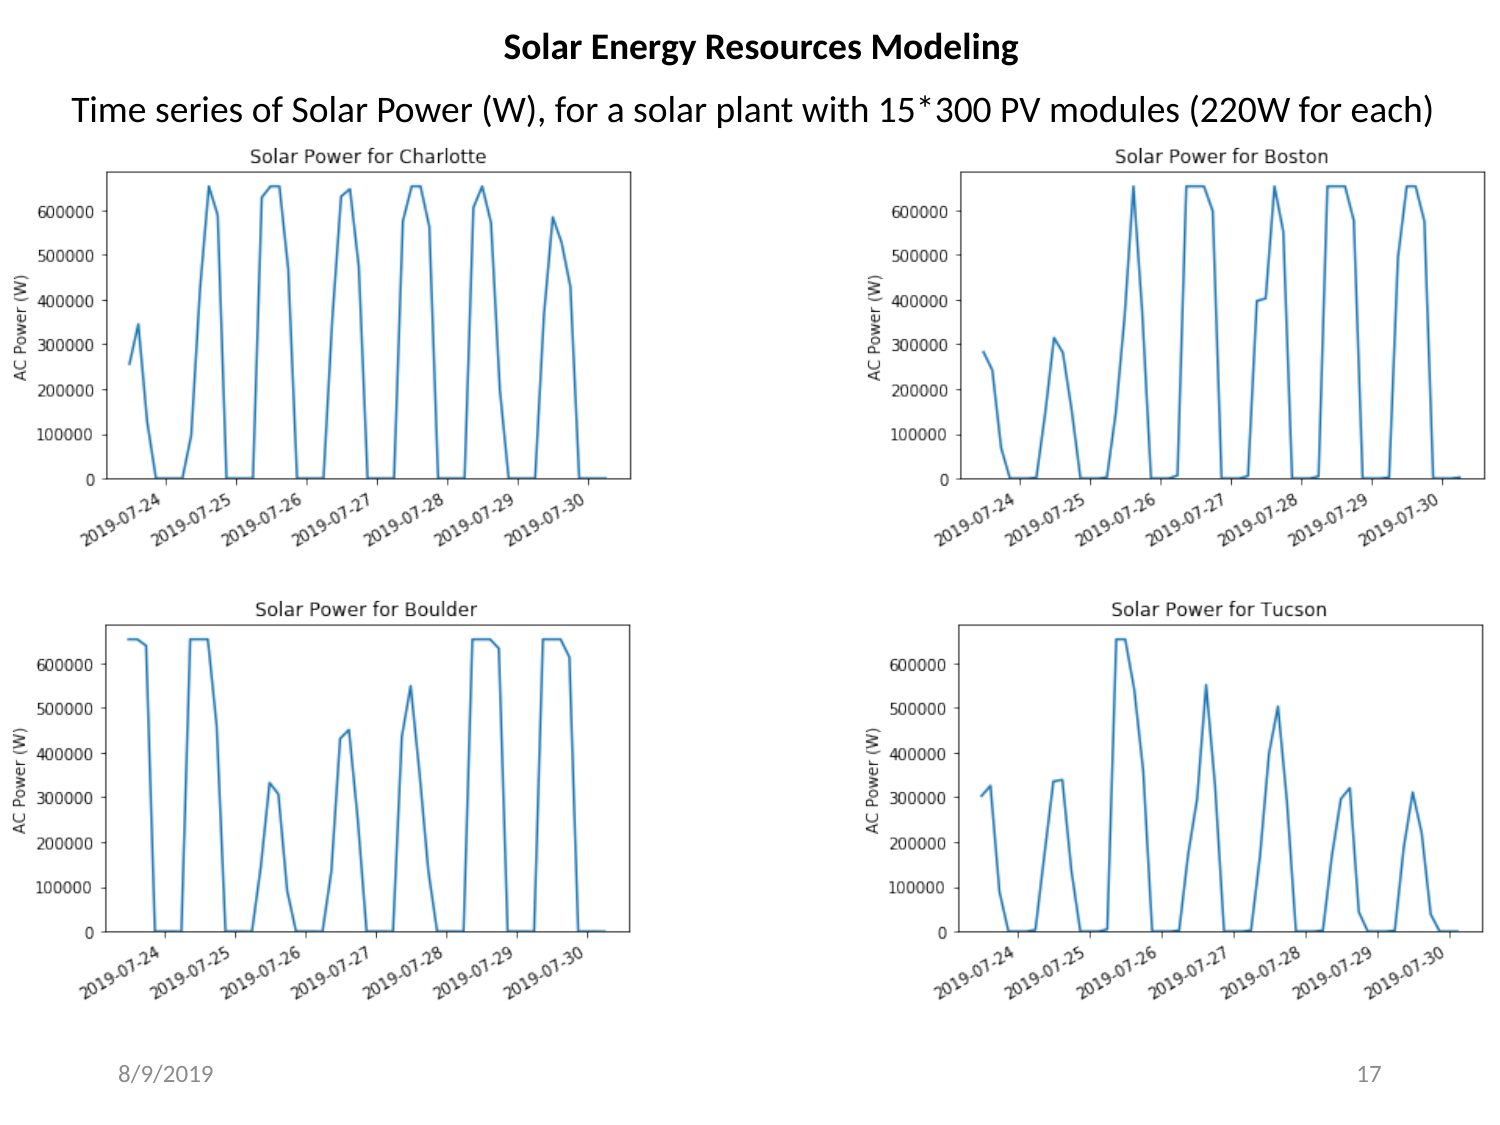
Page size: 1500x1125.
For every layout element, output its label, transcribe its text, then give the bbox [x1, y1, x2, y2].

picture [2, 590, 645, 1013]
picture [855, 590, 1498, 1013]
picture [2, 137, 646, 560]
text_box Solar Energy Resources Modeling [488, 14, 1035, 75]
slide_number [103, 1042, 441, 1103]
text_box Time series of Solar Power (W), for a solar plant with 15*300 PV modules (220W for each) [9, 77, 1497, 137]
picture [857, 137, 1500, 560]
slide_number 17 [1059, 1042, 1397, 1103]
